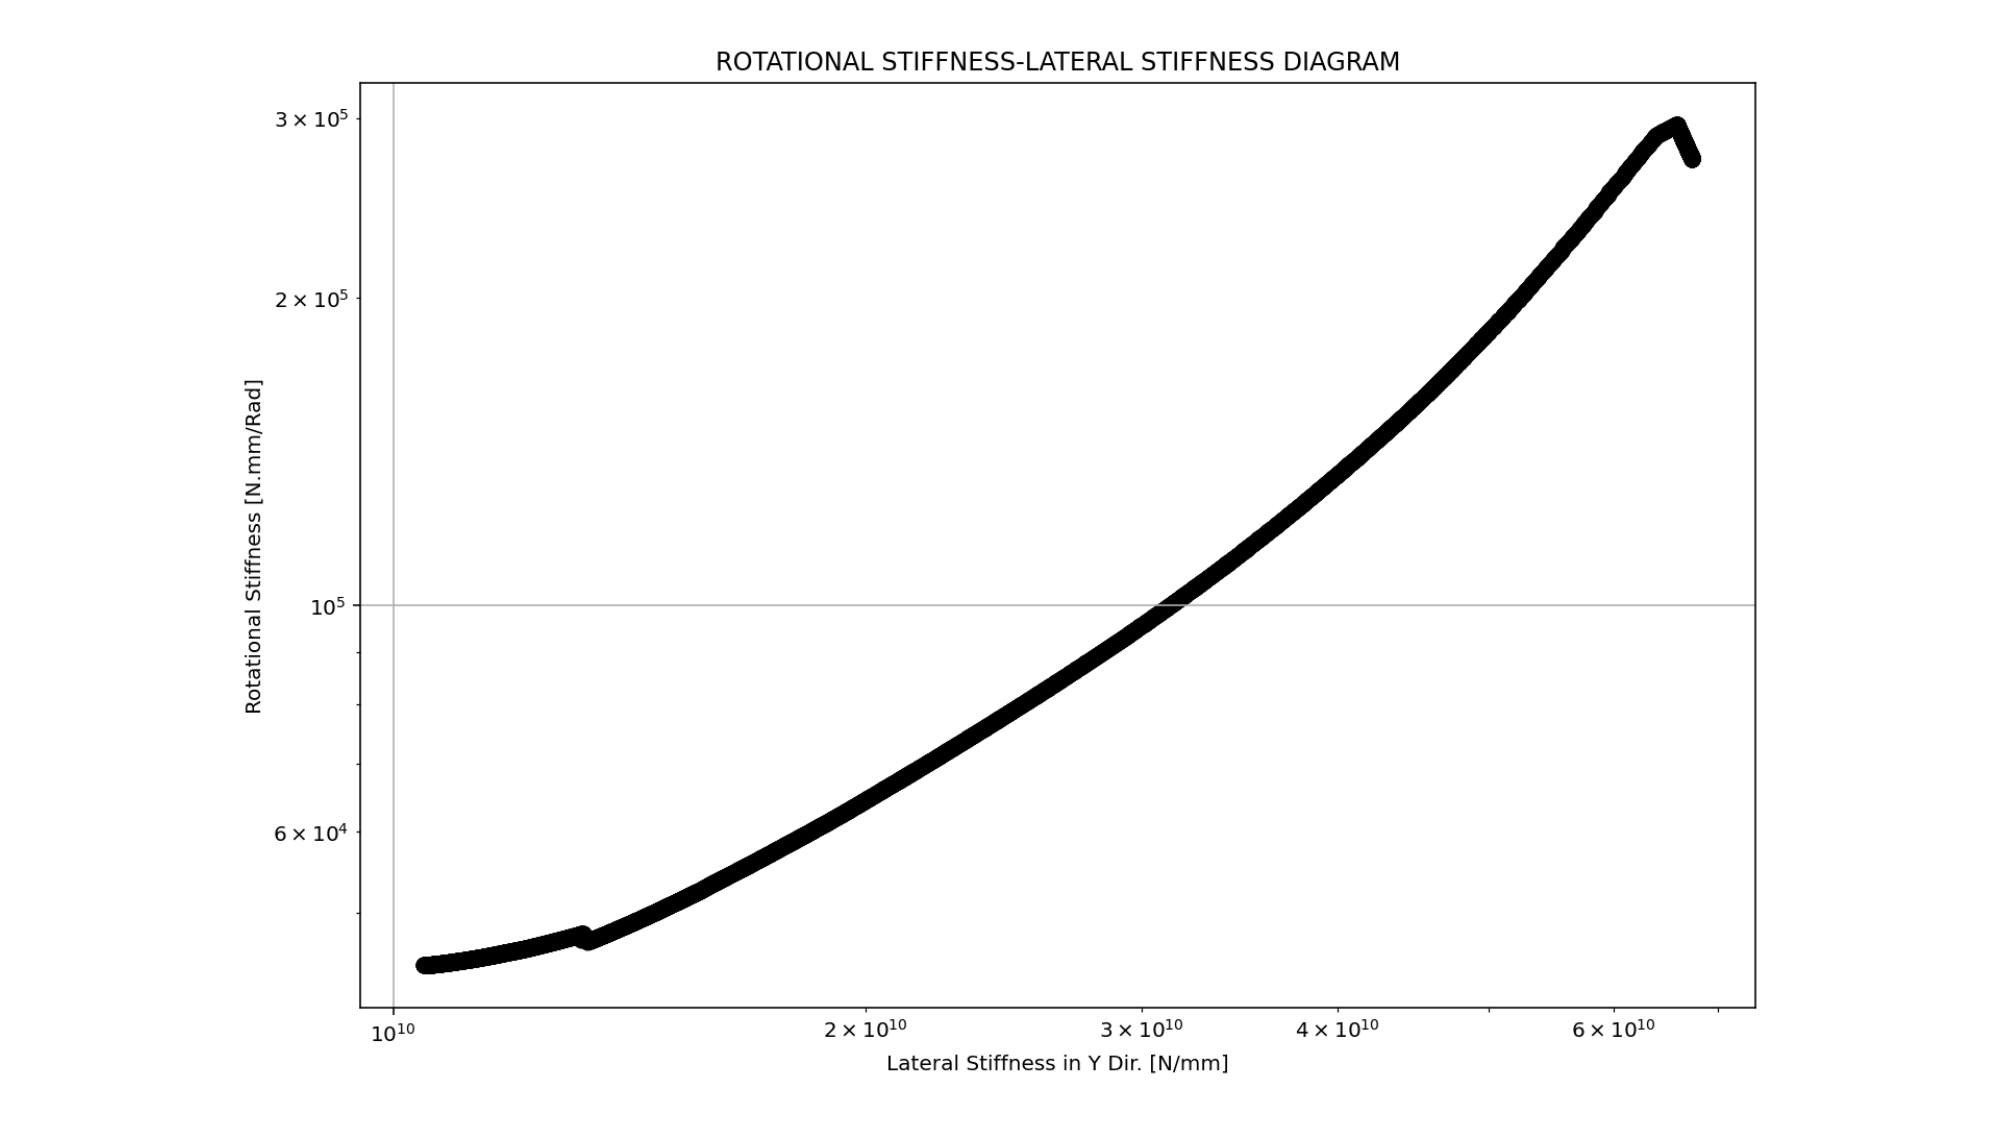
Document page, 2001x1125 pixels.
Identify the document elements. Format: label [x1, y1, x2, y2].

picture [229, 36, 1771, 1089]
